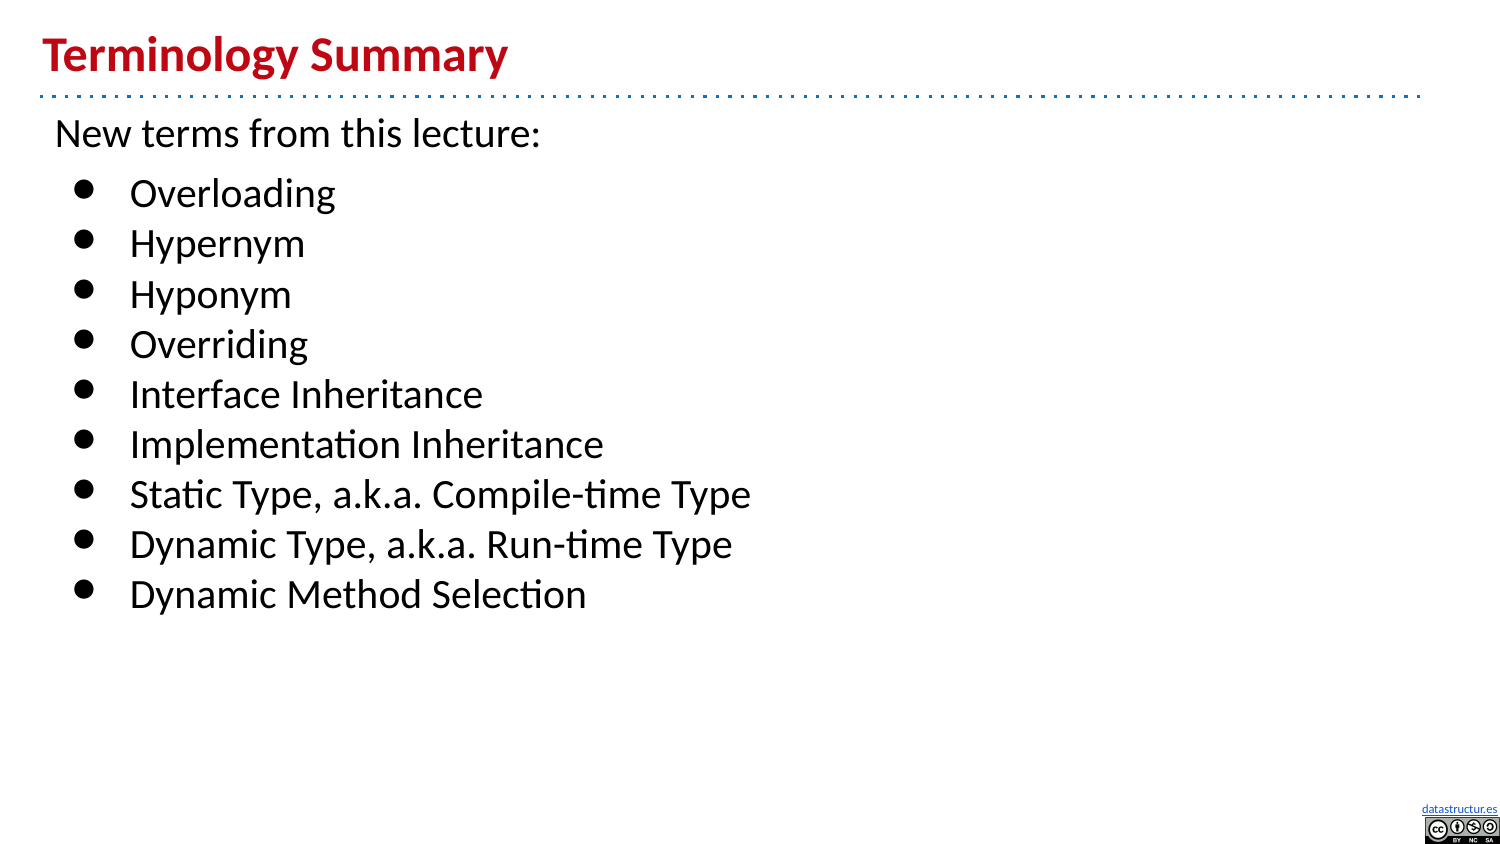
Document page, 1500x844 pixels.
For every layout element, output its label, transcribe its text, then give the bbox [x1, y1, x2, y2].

list New terms from this lecture: Overloading Hypernym Hyponym Overriding Interface Inheritance Implementation Inheritance Static Type, a.k.a. Compile-time Type Dynamic Type, a.k.a. Run-time Type Dynamic Method Selection [39, 91, 1425, 773]
title Terminology Summary [27, 15, 1378, 97]
picture [1425, 817, 1500, 844]
